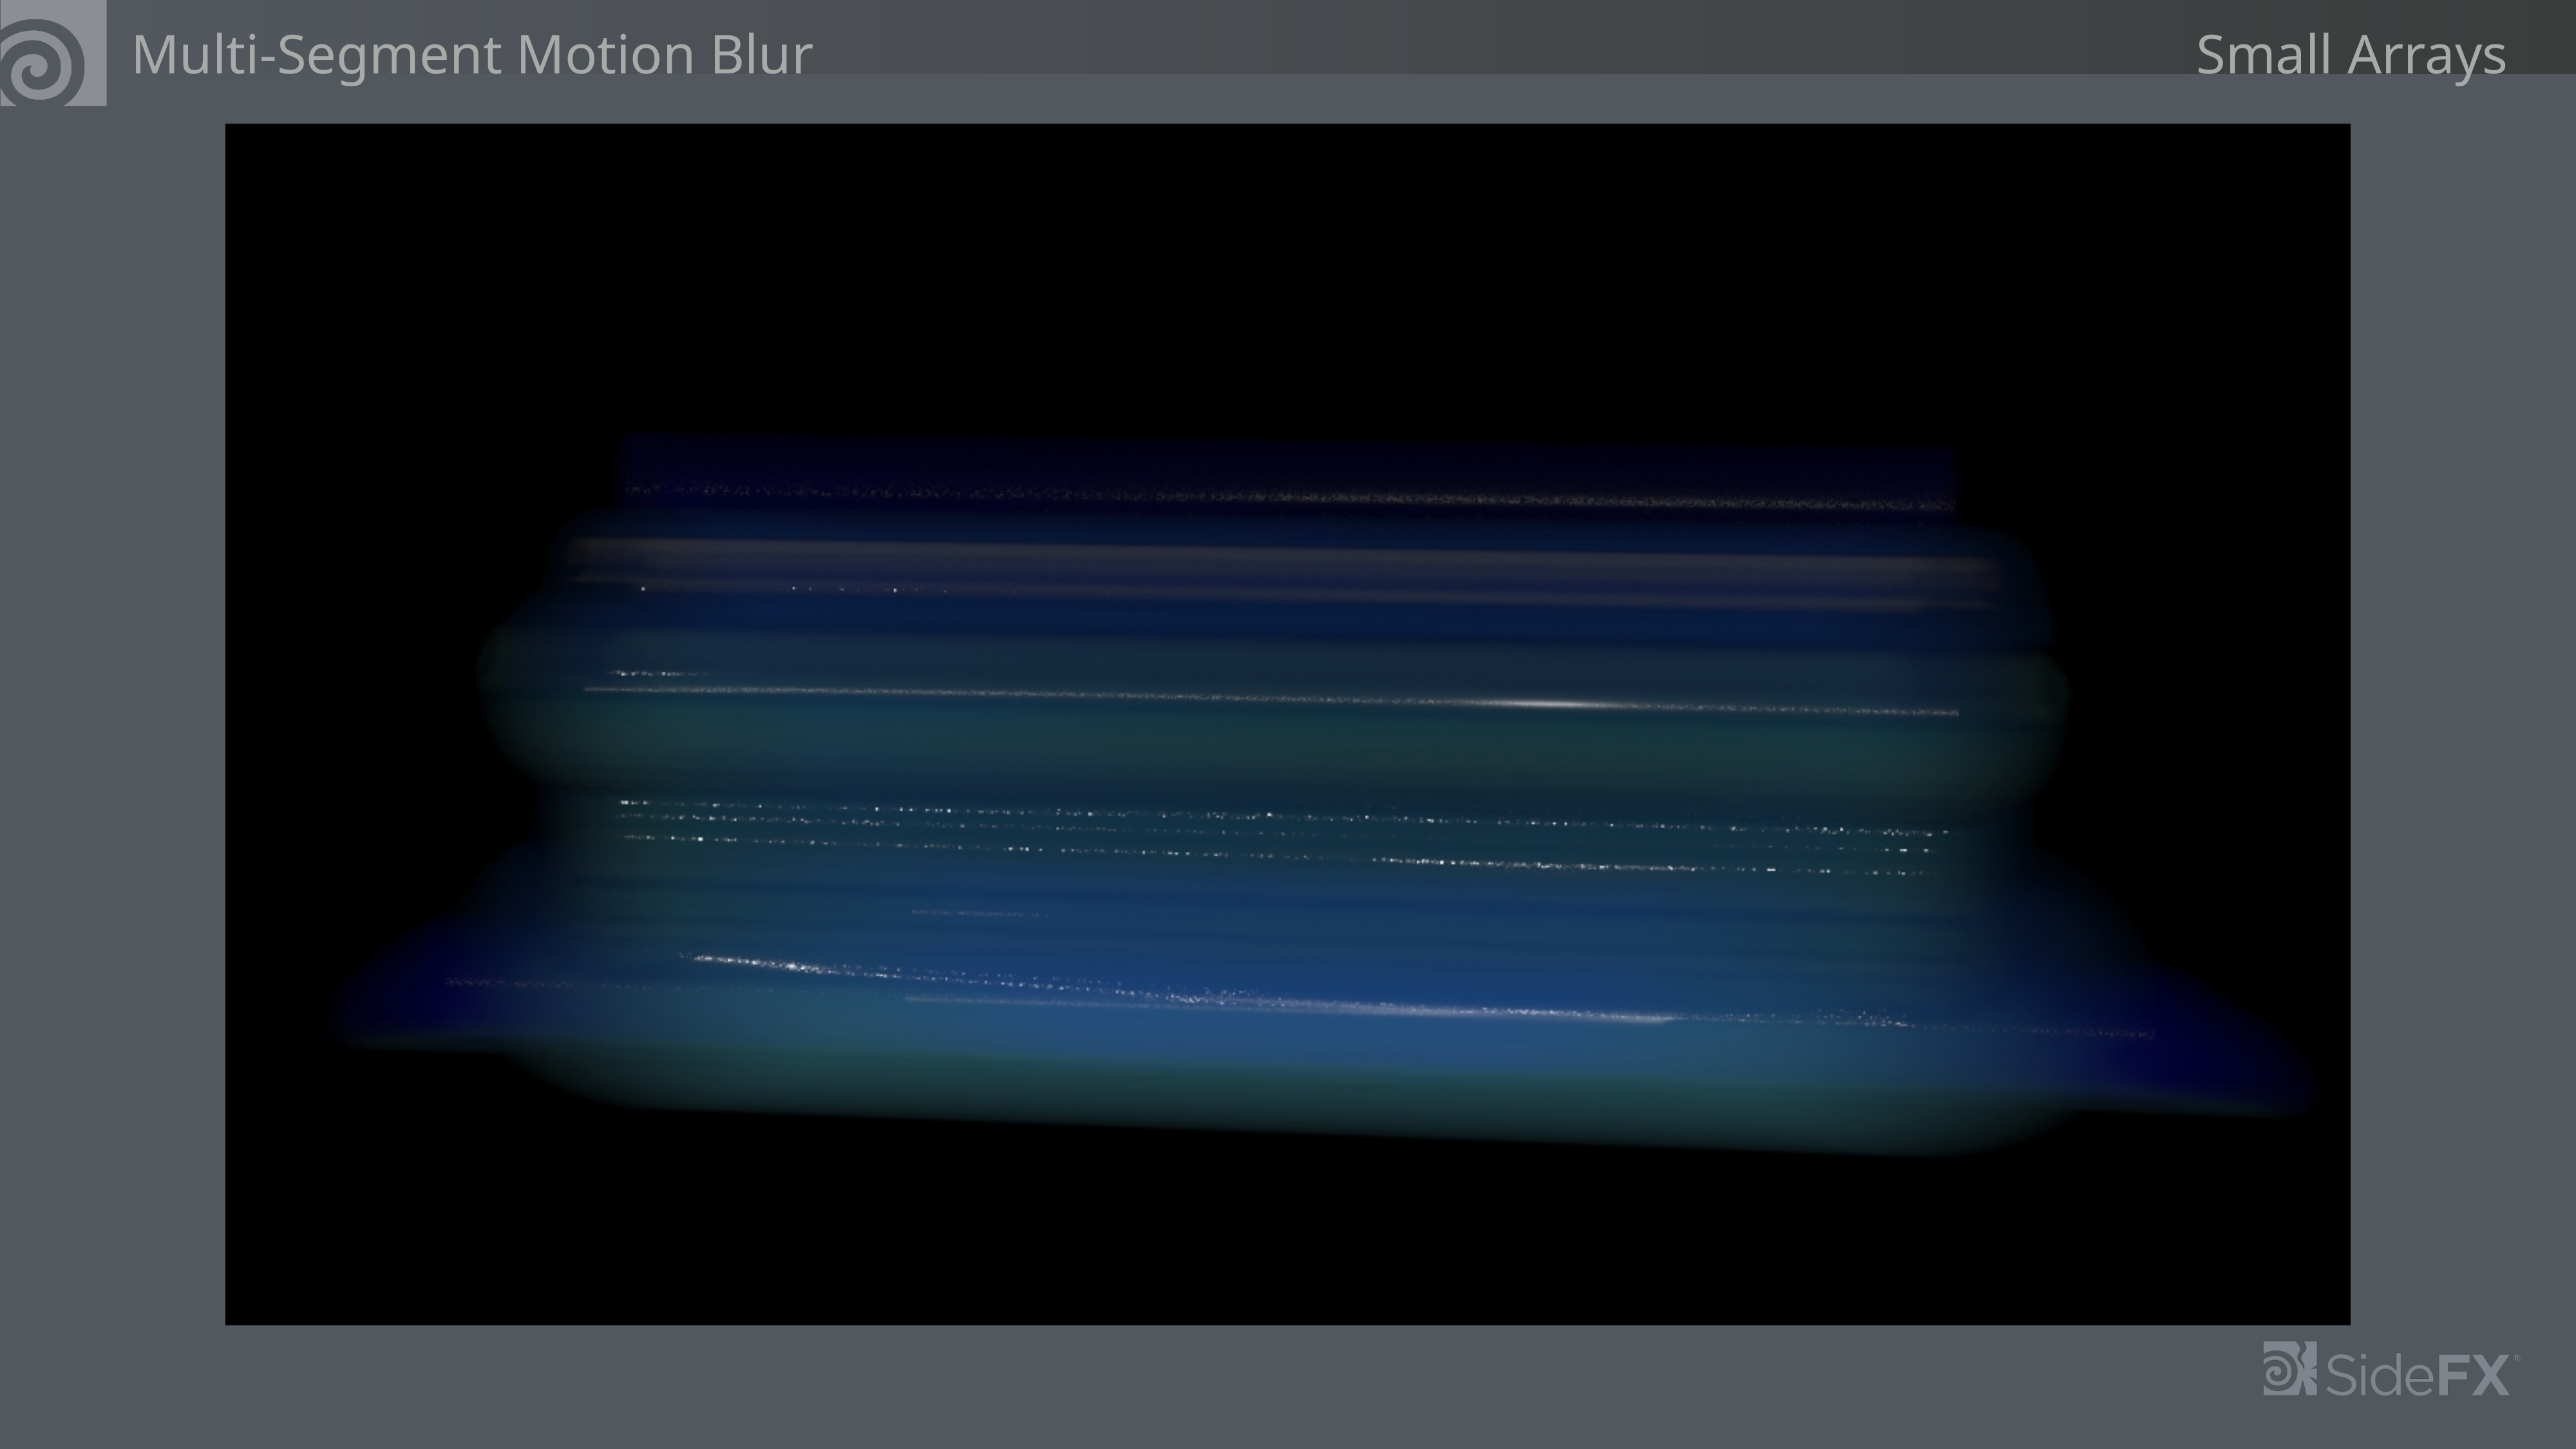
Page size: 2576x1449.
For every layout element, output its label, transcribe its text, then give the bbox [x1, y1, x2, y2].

list Multi-Segment Motion Blur [126, 0, 1329, 105]
picture [225, 124, 2351, 1325]
picture [0, 0, 107, 106]
list Small Arrays [1329, 0, 2514, 105]
picture [2264, 1341, 2521, 1396]
